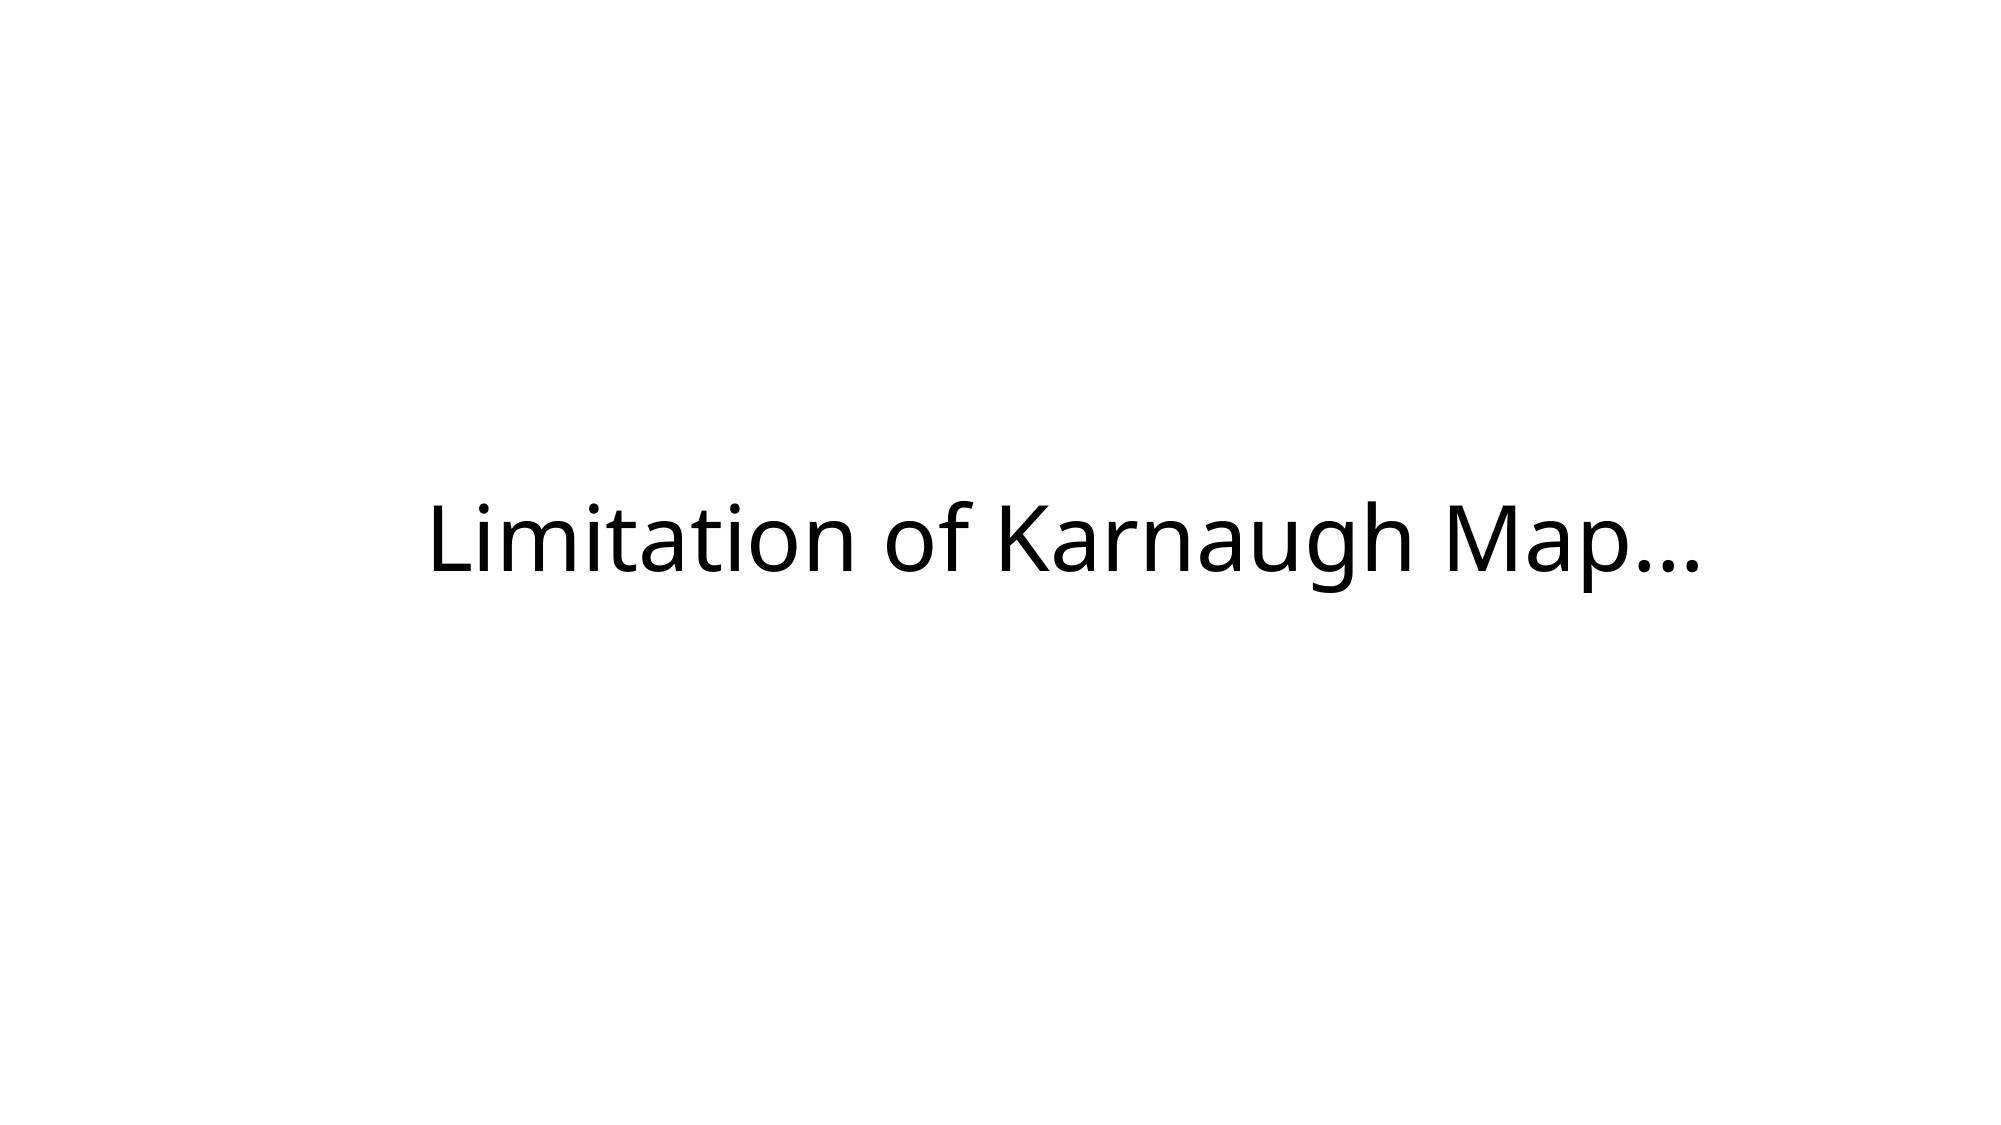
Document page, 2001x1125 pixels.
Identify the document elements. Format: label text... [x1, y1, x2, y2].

title Limitation of Karnaugh Map… [125, 432, 1850, 651]
